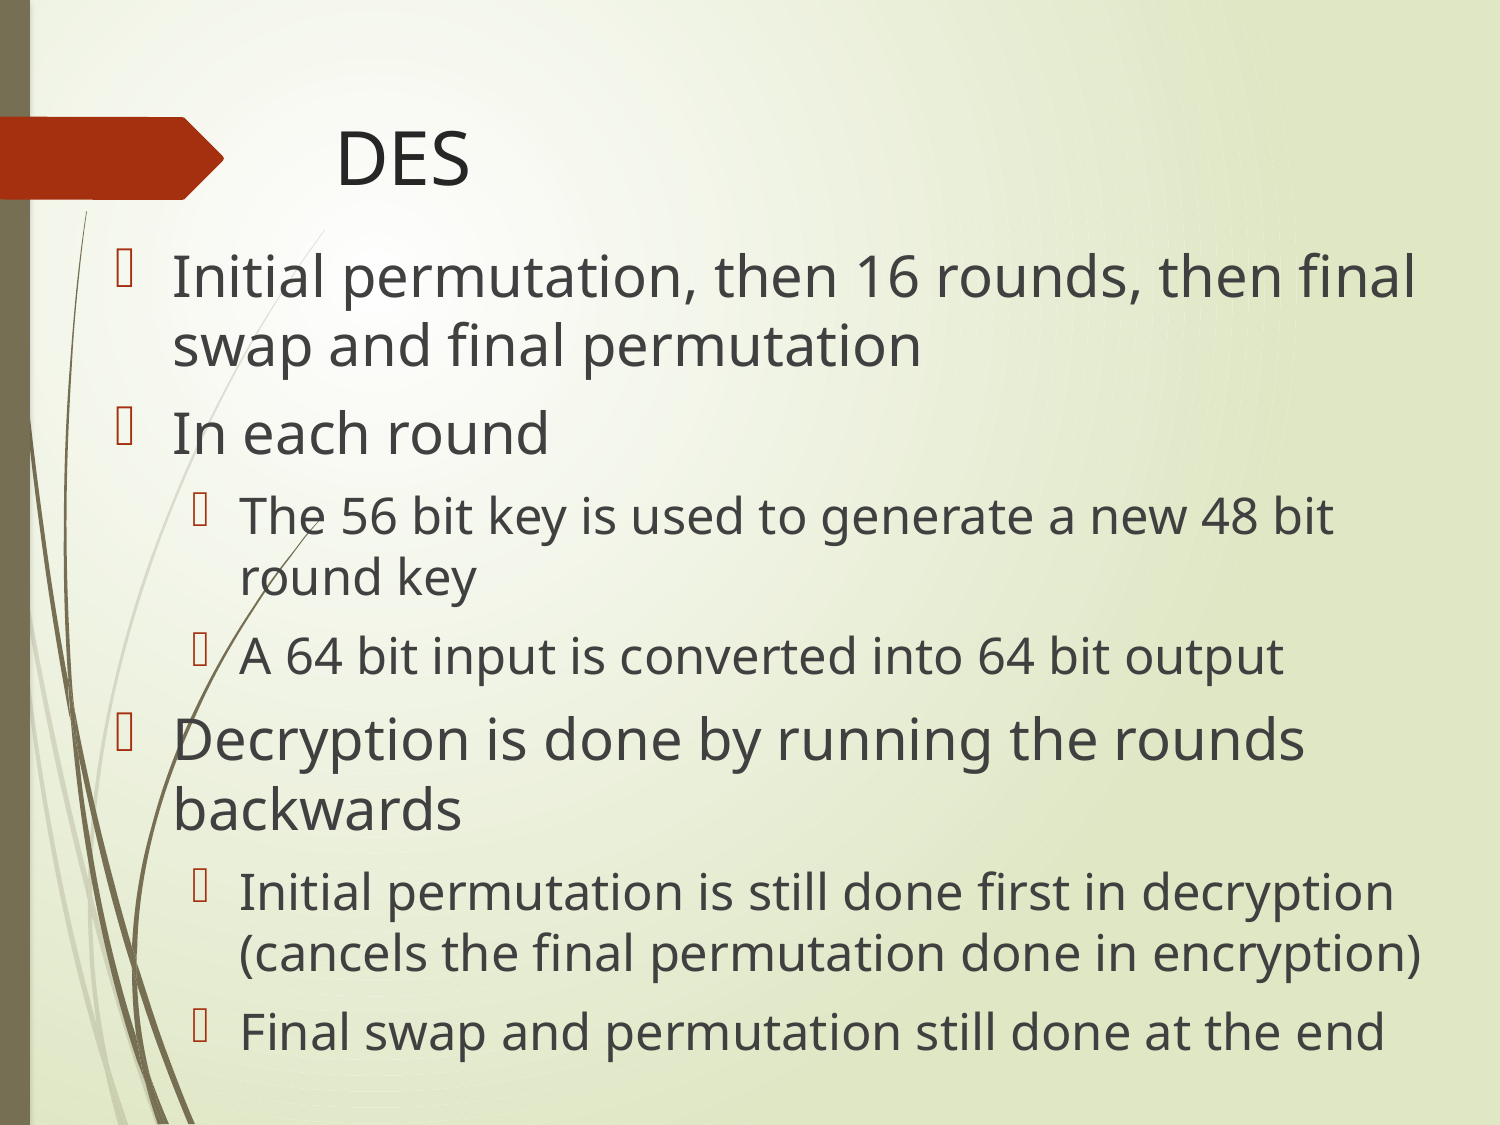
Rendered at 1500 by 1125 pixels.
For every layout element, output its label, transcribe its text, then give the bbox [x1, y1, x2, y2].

list Initial permutation, then 16 rounds, then final swap and final permutation In each round The 56 bit key is used to generate a new 48 bit round key A 64 bit input is converted into 64 bit output Decryption is done by running the rounds backwards Initial permutation is still done first in decryption (cancels the final permutation done in encryption) Final swap and permutation still done at the end [99, 231, 1448, 1080]
title DES [319, 102, 1400, 231]
